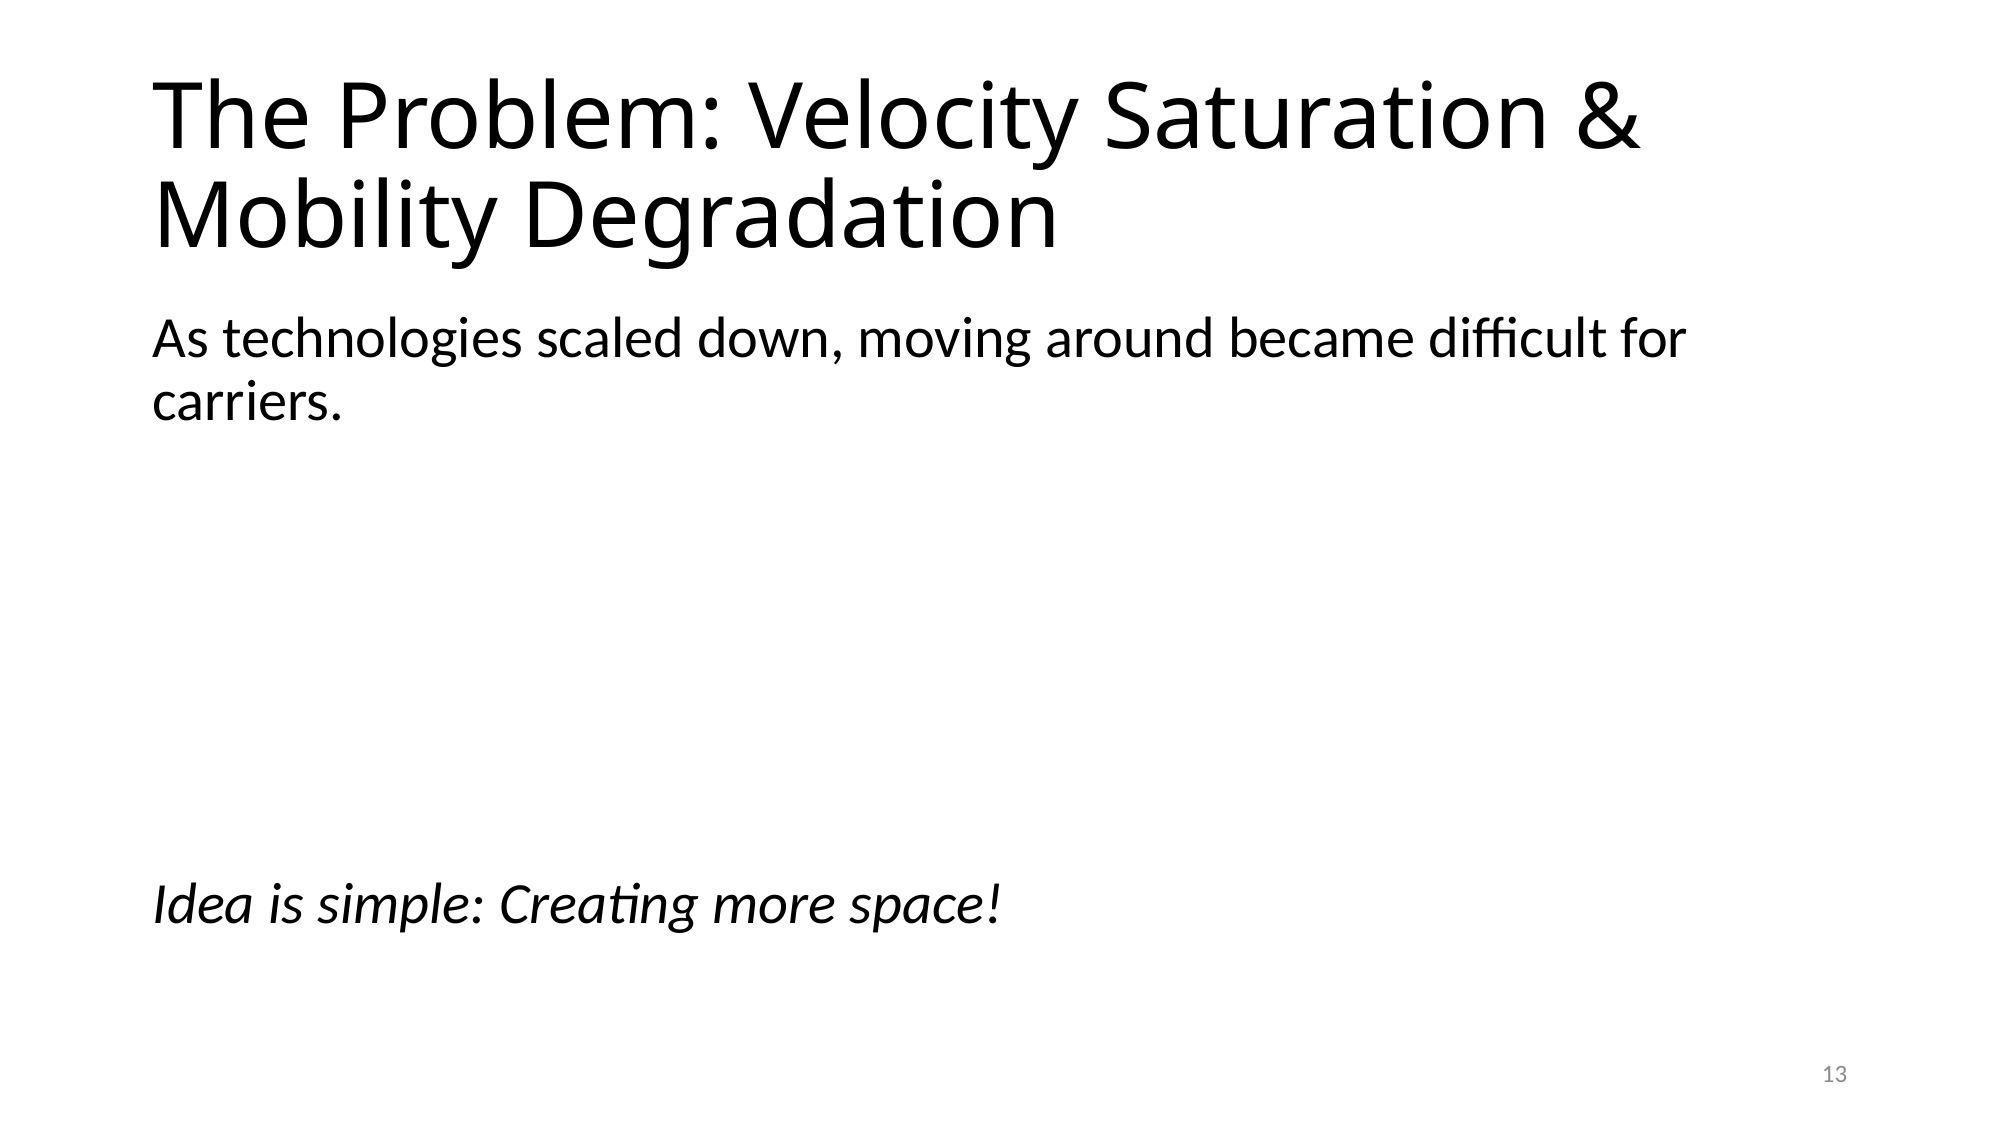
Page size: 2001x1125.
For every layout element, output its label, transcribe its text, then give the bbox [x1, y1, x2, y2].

title The Problem: Velocity Saturation & Mobility Degradation [137, 59, 1863, 278]
slide_number 13 [1412, 1042, 1863, 1103]
list As technologies scaled down, moving around became difficult for carriers. Idea is simple: Creating more space! [137, 299, 1863, 1014]
